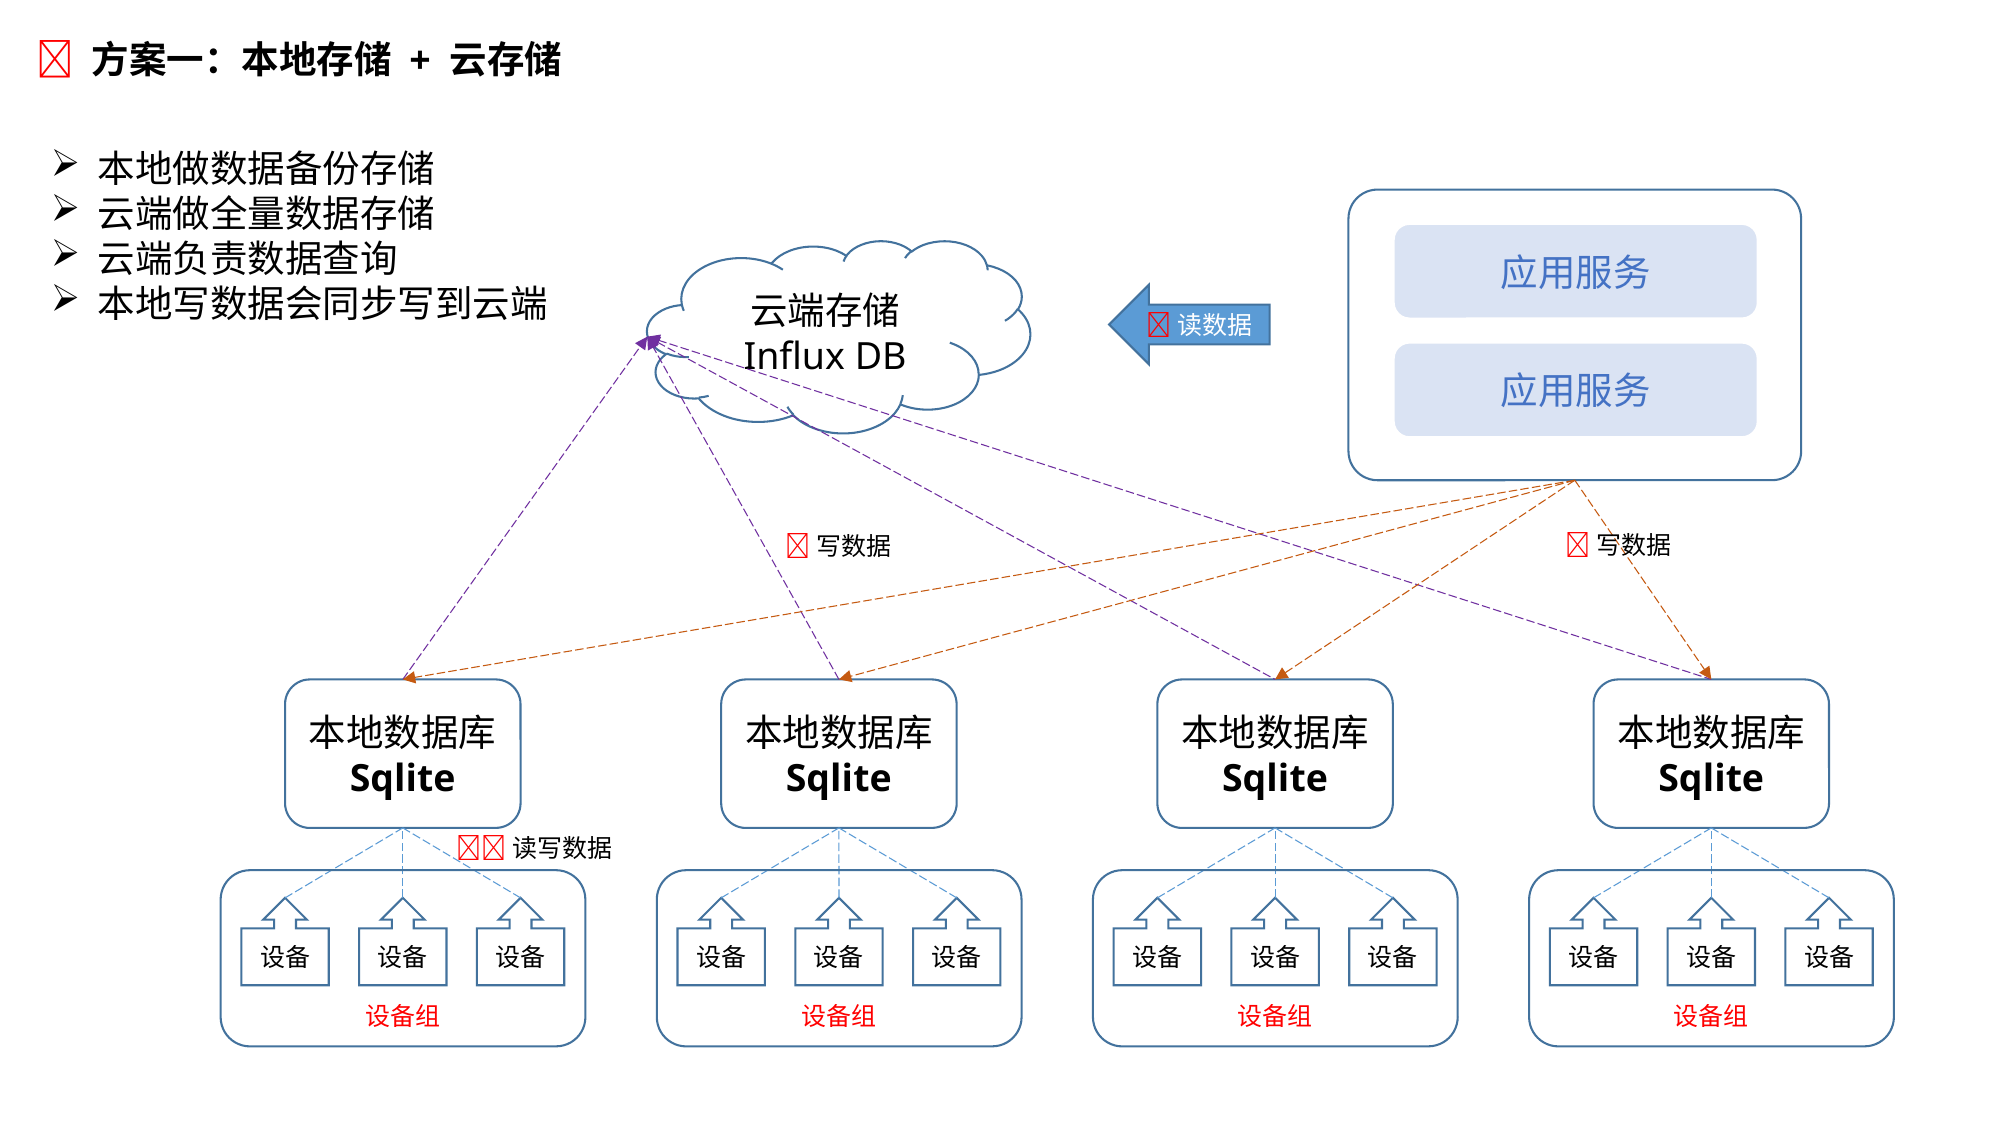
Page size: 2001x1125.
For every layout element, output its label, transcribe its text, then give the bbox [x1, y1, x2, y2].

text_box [1574, 480, 1712, 680]
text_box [220, 679, 586, 1047]
text_box 本地做数据备份存储 云端做全量数据存储 云端负责数据查询 本地写数据会同步写到云端 [36, 138, 563, 333]
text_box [1275, 480, 1574, 680]
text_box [402, 480, 839, 680]
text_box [1529, 679, 1894, 1047]
text_box 读写数据 [586, 824, 628, 870]
text_box 读数据 [1107, 282, 1271, 367]
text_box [838, 432, 1712, 480]
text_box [839, 480, 1275, 680]
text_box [1092, 680, 1458, 1047]
text_box 云端存储 Influx DB [645, 240, 1032, 432]
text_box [656, 680, 1022, 1047]
text_box  方案一：本地存储 + 云存储 [22, 29, 577, 89]
text_box [1347, 188, 1803, 482]
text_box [402, 432, 838, 480]
